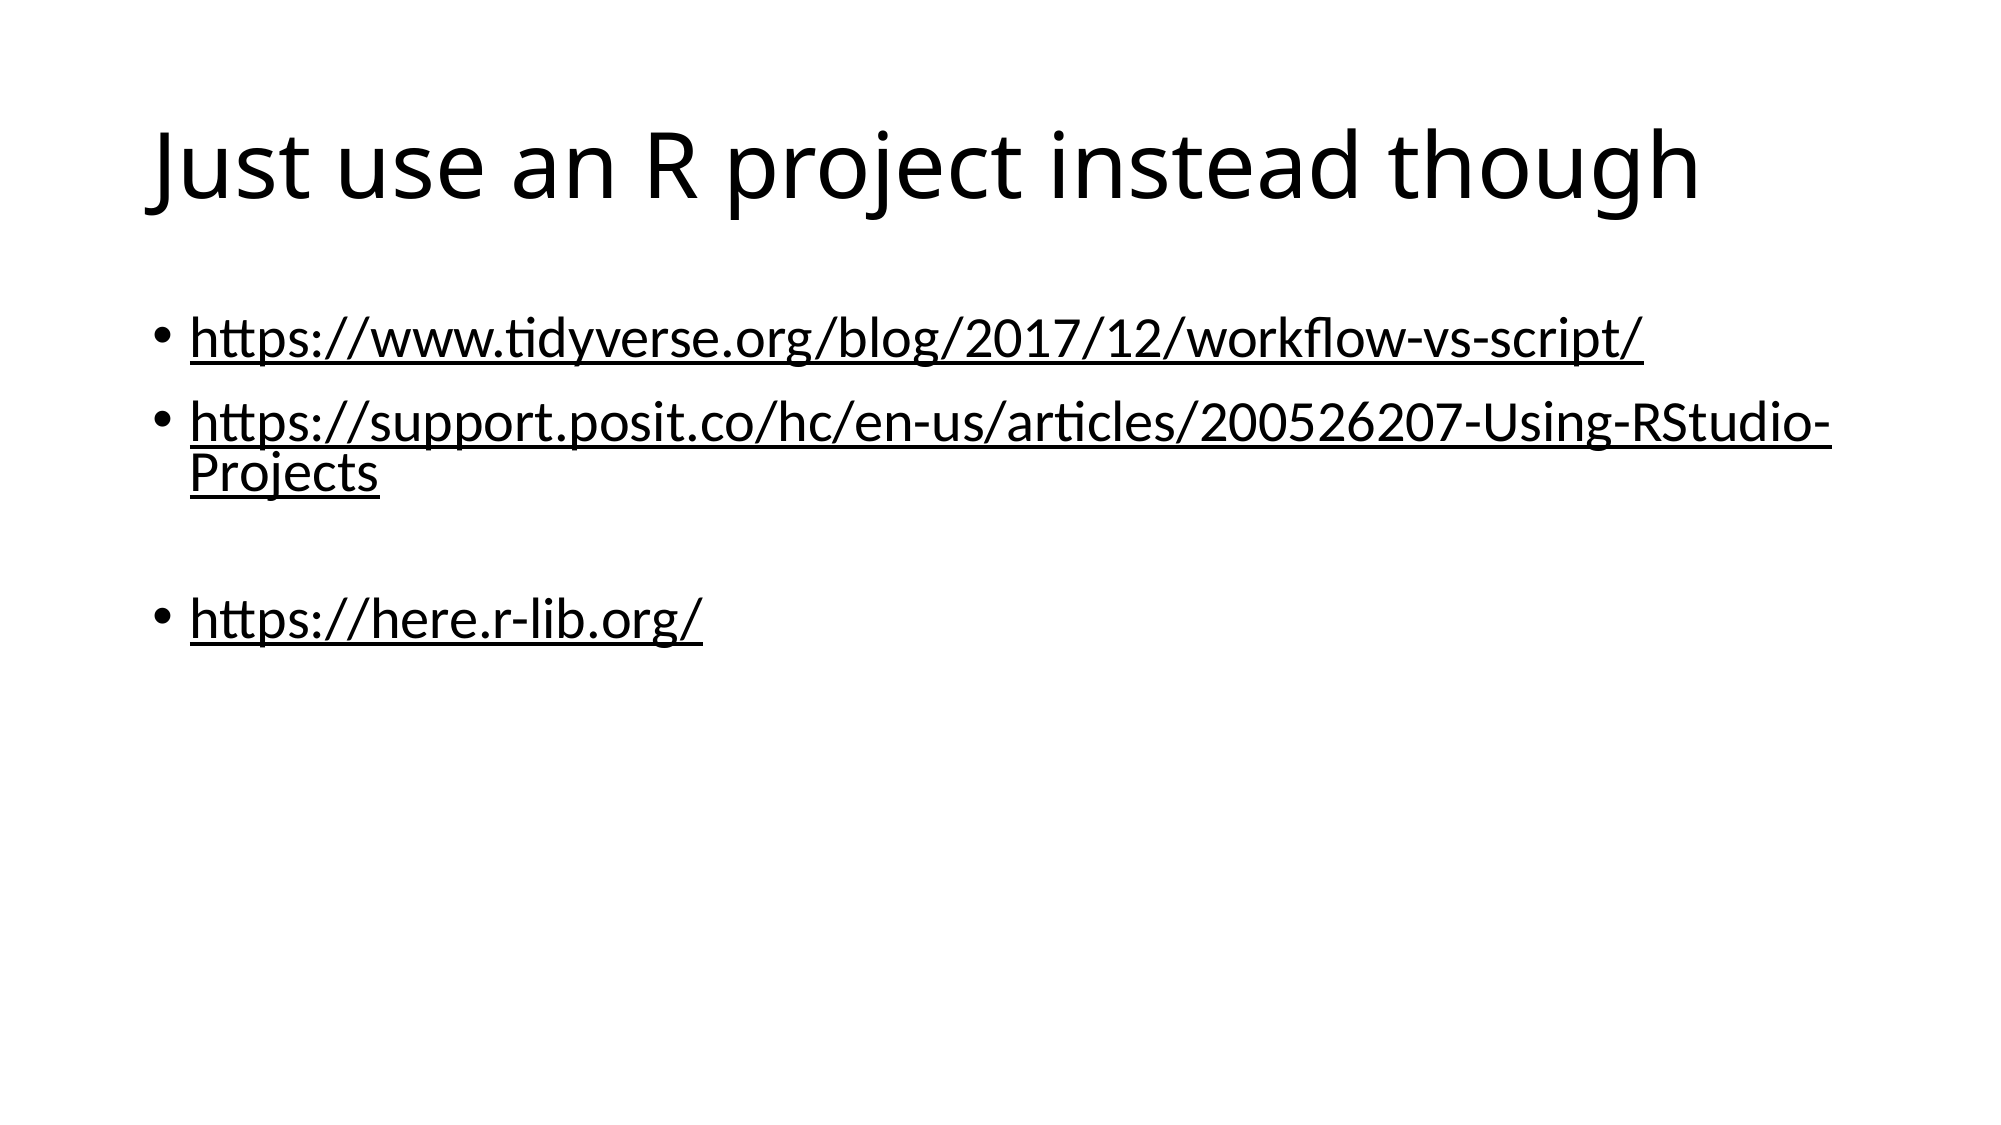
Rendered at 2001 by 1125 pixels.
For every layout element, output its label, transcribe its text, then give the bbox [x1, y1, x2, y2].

list https://www.tidyverse.org/blog/2017/12/workflow-vs-script/ https://support.posit.co/hc/en-us/articles/200526207-Using-RStudio-Projects https://here.r-lib.org/ [137, 299, 1863, 1014]
title Just use an R project instead though [137, 59, 1863, 278]
